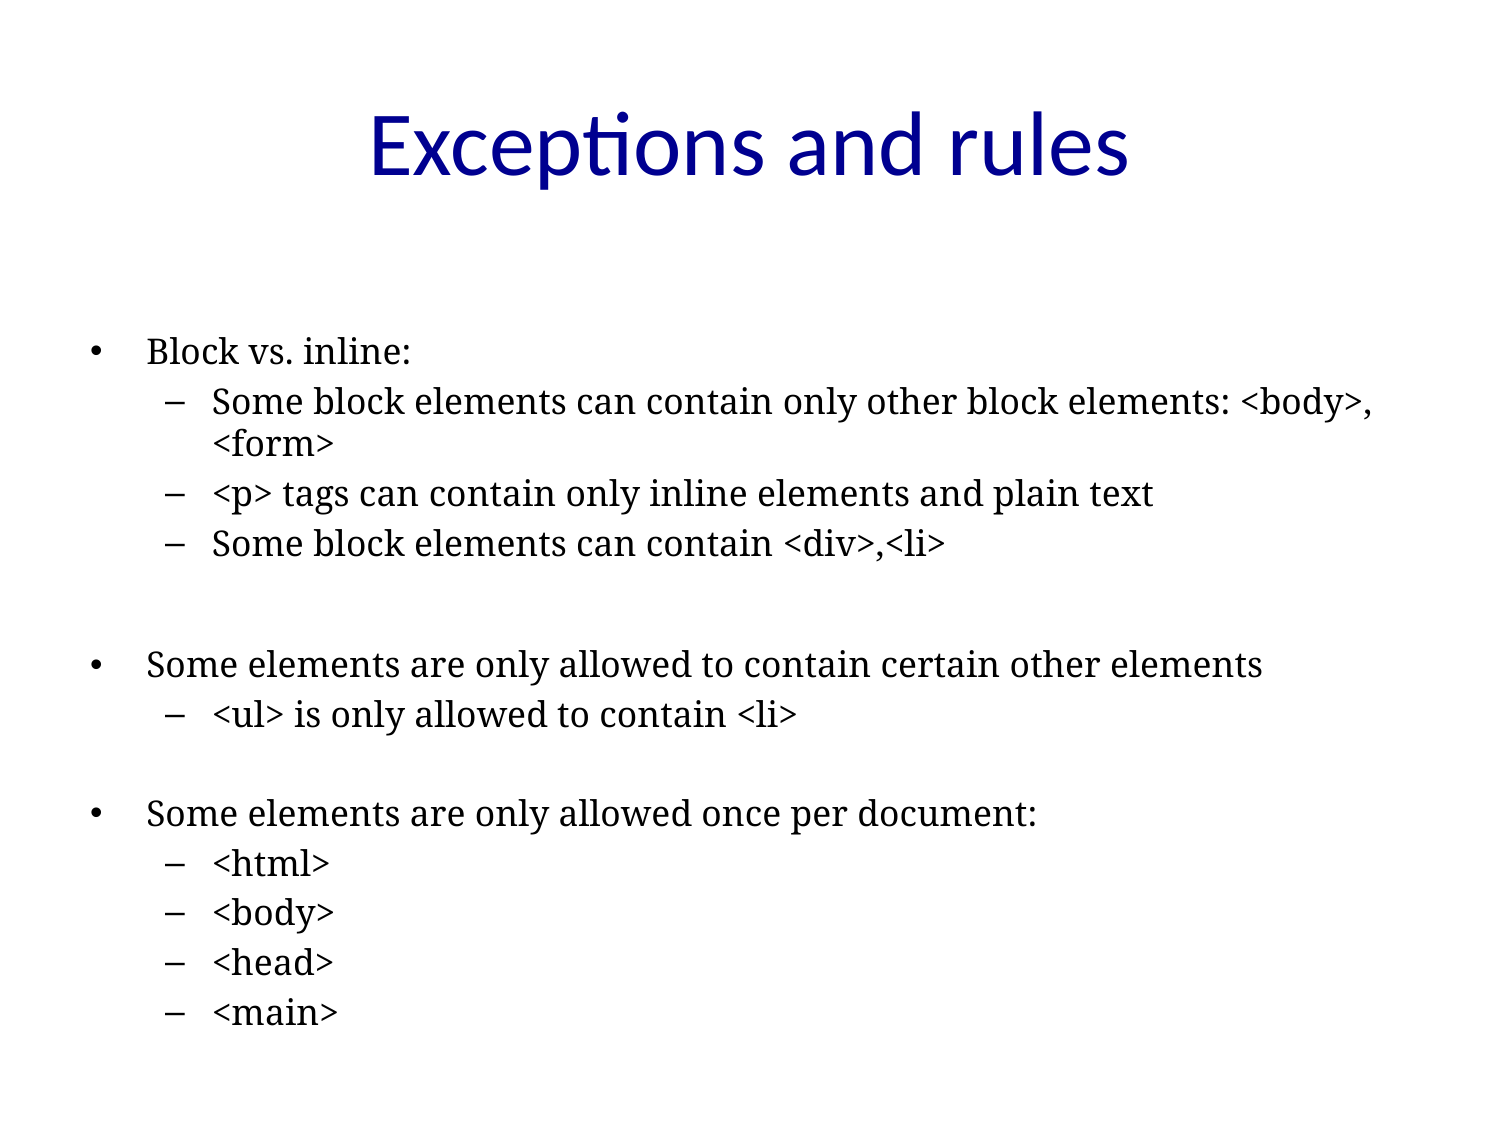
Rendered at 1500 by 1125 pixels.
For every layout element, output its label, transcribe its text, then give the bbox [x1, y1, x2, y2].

title Exceptions and rules [75, 45, 1425, 233]
list Block vs. inline: Some block elements can contain only other block elements: <body>, <form> <p> tags can contain only inline elements and plain text Some block elements can contain <div>,<li> Some elements are only allowed to contain certain other elements <ul> is only allowed to contain <li> Some elements are only allowed once per document: <html> <body> <head> <main> [75, 321, 1425, 897]
